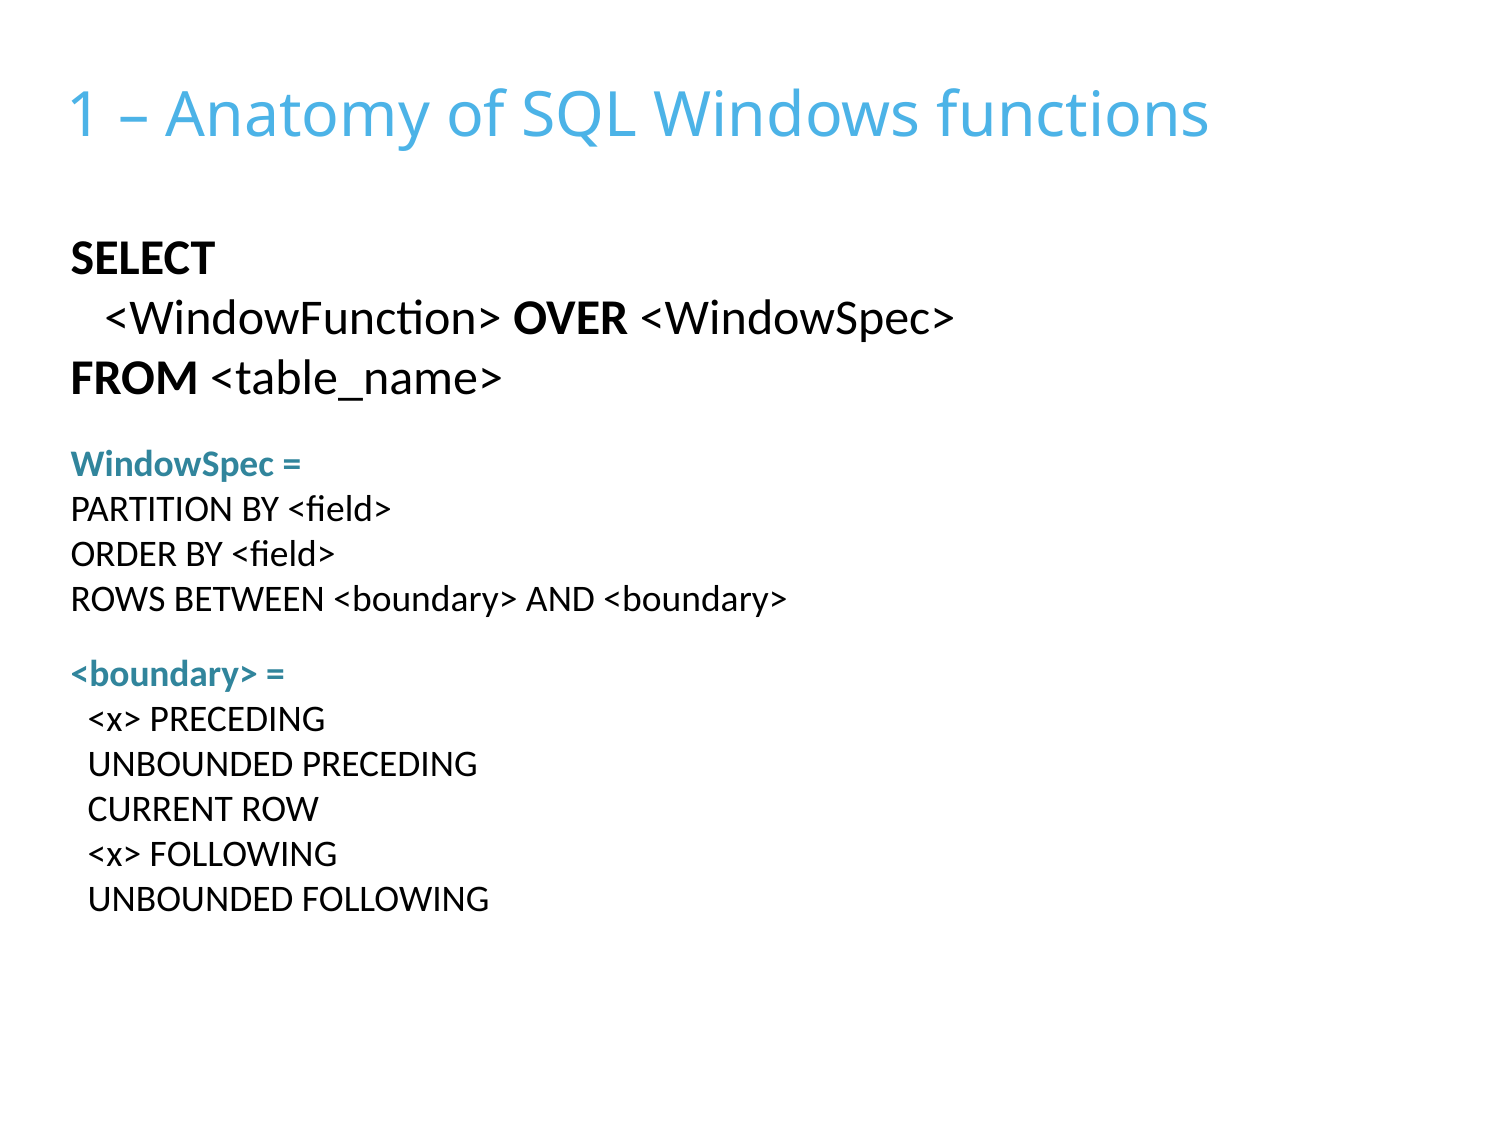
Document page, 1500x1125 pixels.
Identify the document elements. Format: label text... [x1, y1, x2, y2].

text_box 1 – Anatomy of SQL Windows functions [51, 69, 1413, 158]
text_box SELECT <WindowFunction> OVER <WindowSpec> FROM <table_name> WindowSpec = PARTITION BY <field> ORDER BY <field> ROWS BETWEEN <boundary> AND <boundary> <boundary> = <x> PRECEDING UNBOUNDED PRECEDING CURRENT ROW <x> FOLLOWING UNBOUNDED FOLLOWING [55, 217, 971, 927]
